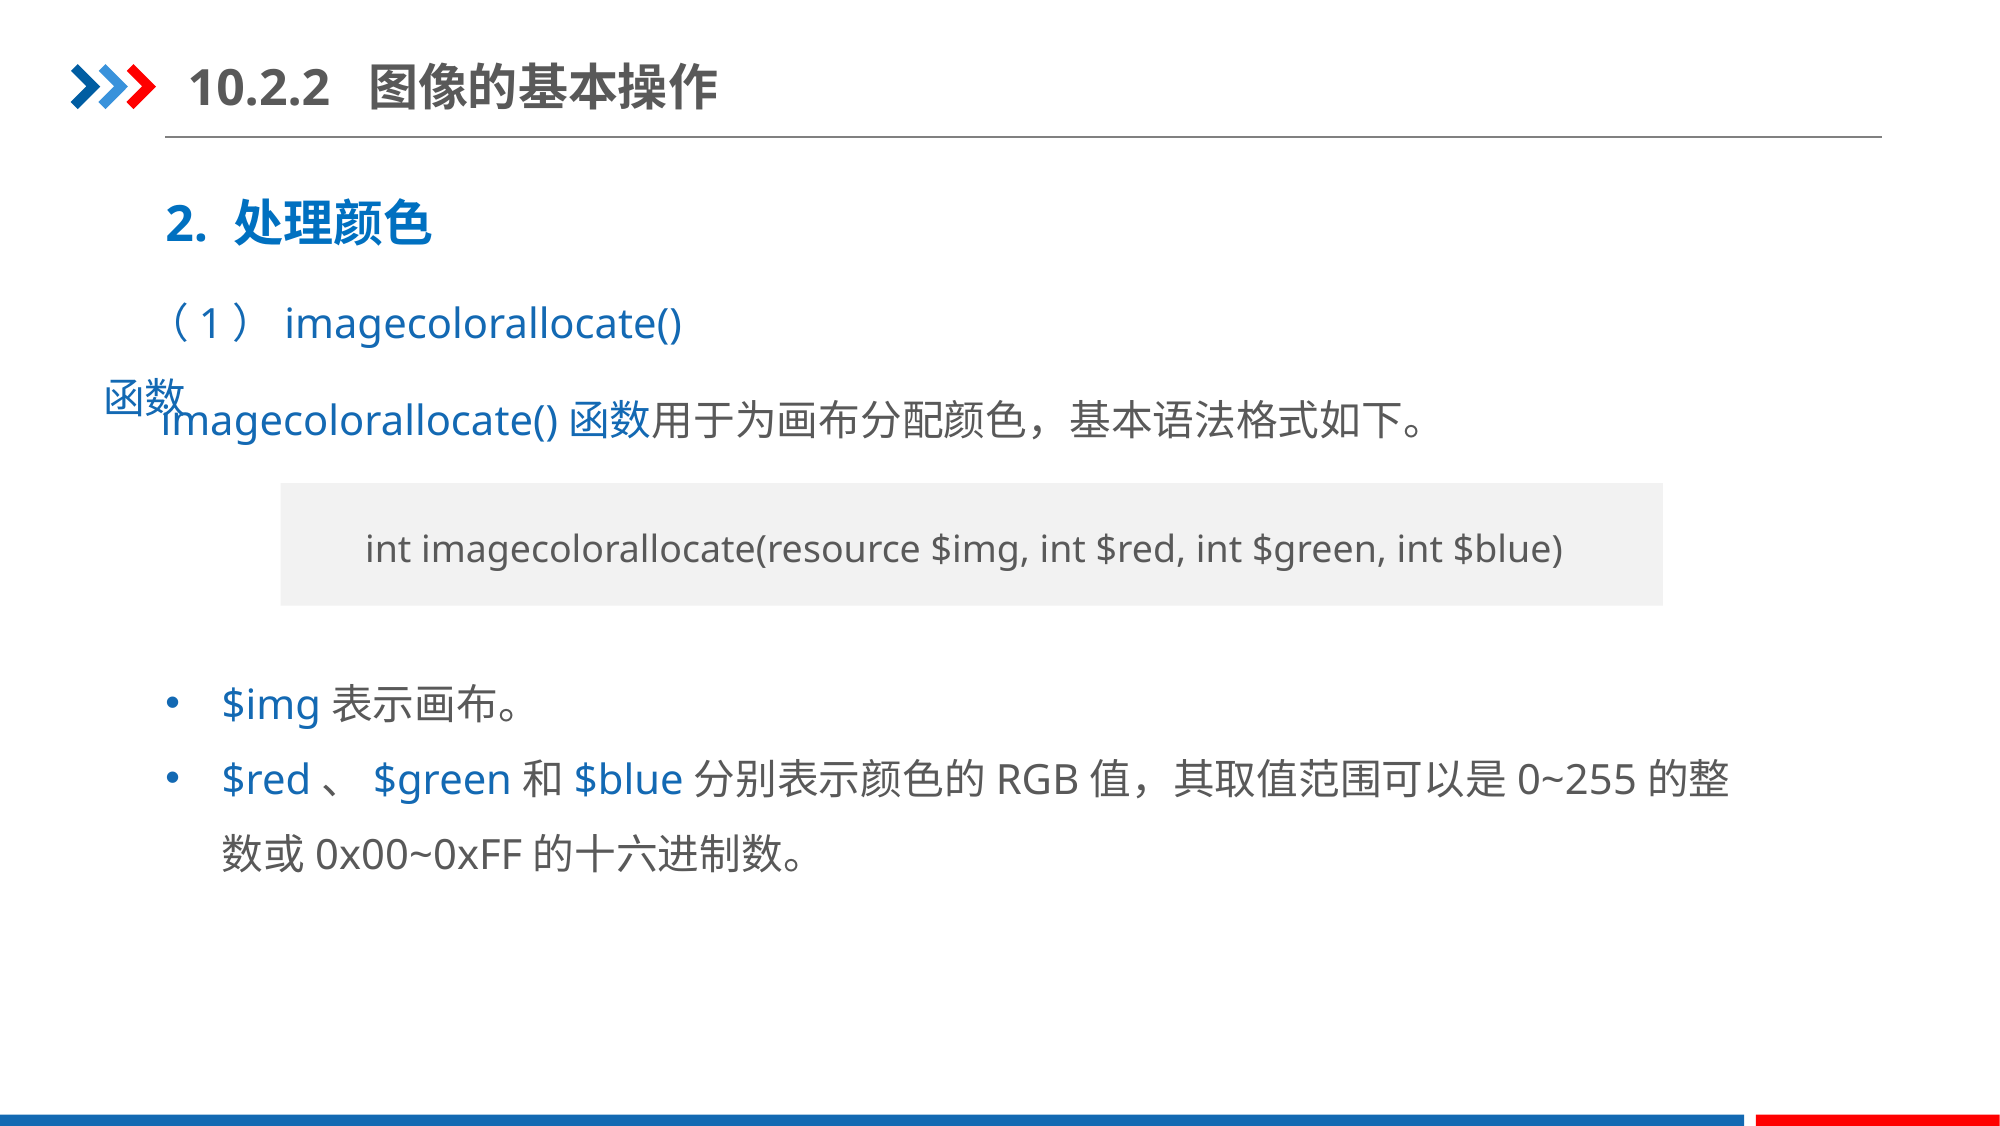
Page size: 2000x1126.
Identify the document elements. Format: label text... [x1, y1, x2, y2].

text_box （1）imagecolorallocate()函数 [88, 264, 747, 355]
text_box [280, 483, 1663, 606]
text_box imagecolorallocate()函数用于为画布分配颜色，基本语法格式如下。 [102, 361, 1685, 452]
text_box 2. 处理颜色 [150, 184, 808, 259]
text_box 10.2.2 图像的基本操作 [187, 43, 827, 127]
text_box $img表示画布。 $red、$green和$blue分别表示颜色的RGB值，其取值范围可以是0~255的整数或0x00~0xFF的十六进制数。 [150, 645, 1756, 885]
text_box int imagecolorallocate(resource $img, int $red, int $green, int $blue) [350, 517, 1638, 578]
